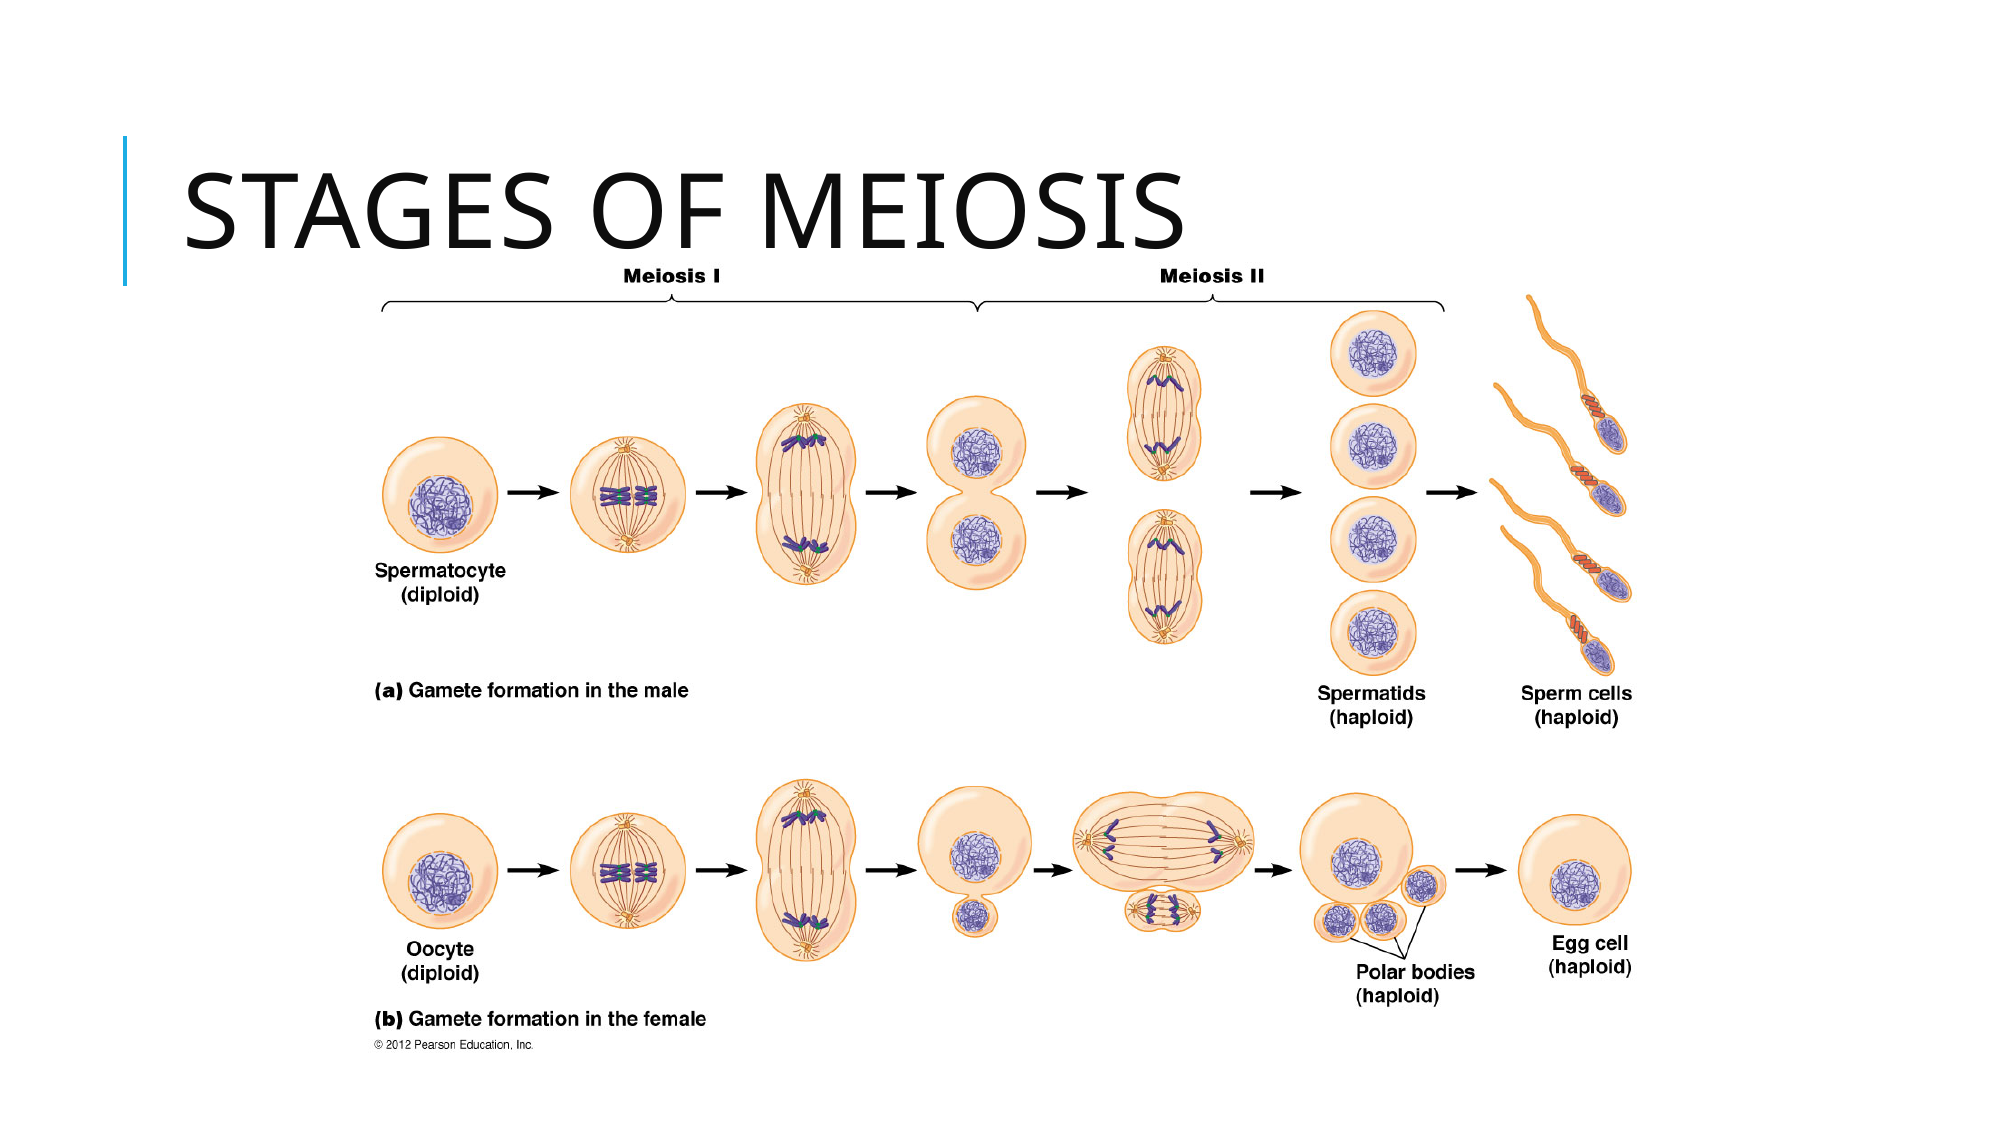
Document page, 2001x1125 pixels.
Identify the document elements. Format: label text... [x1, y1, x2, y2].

title Stages of Meiosis [168, 96, 1763, 342]
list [367, 262, 1639, 1059]
